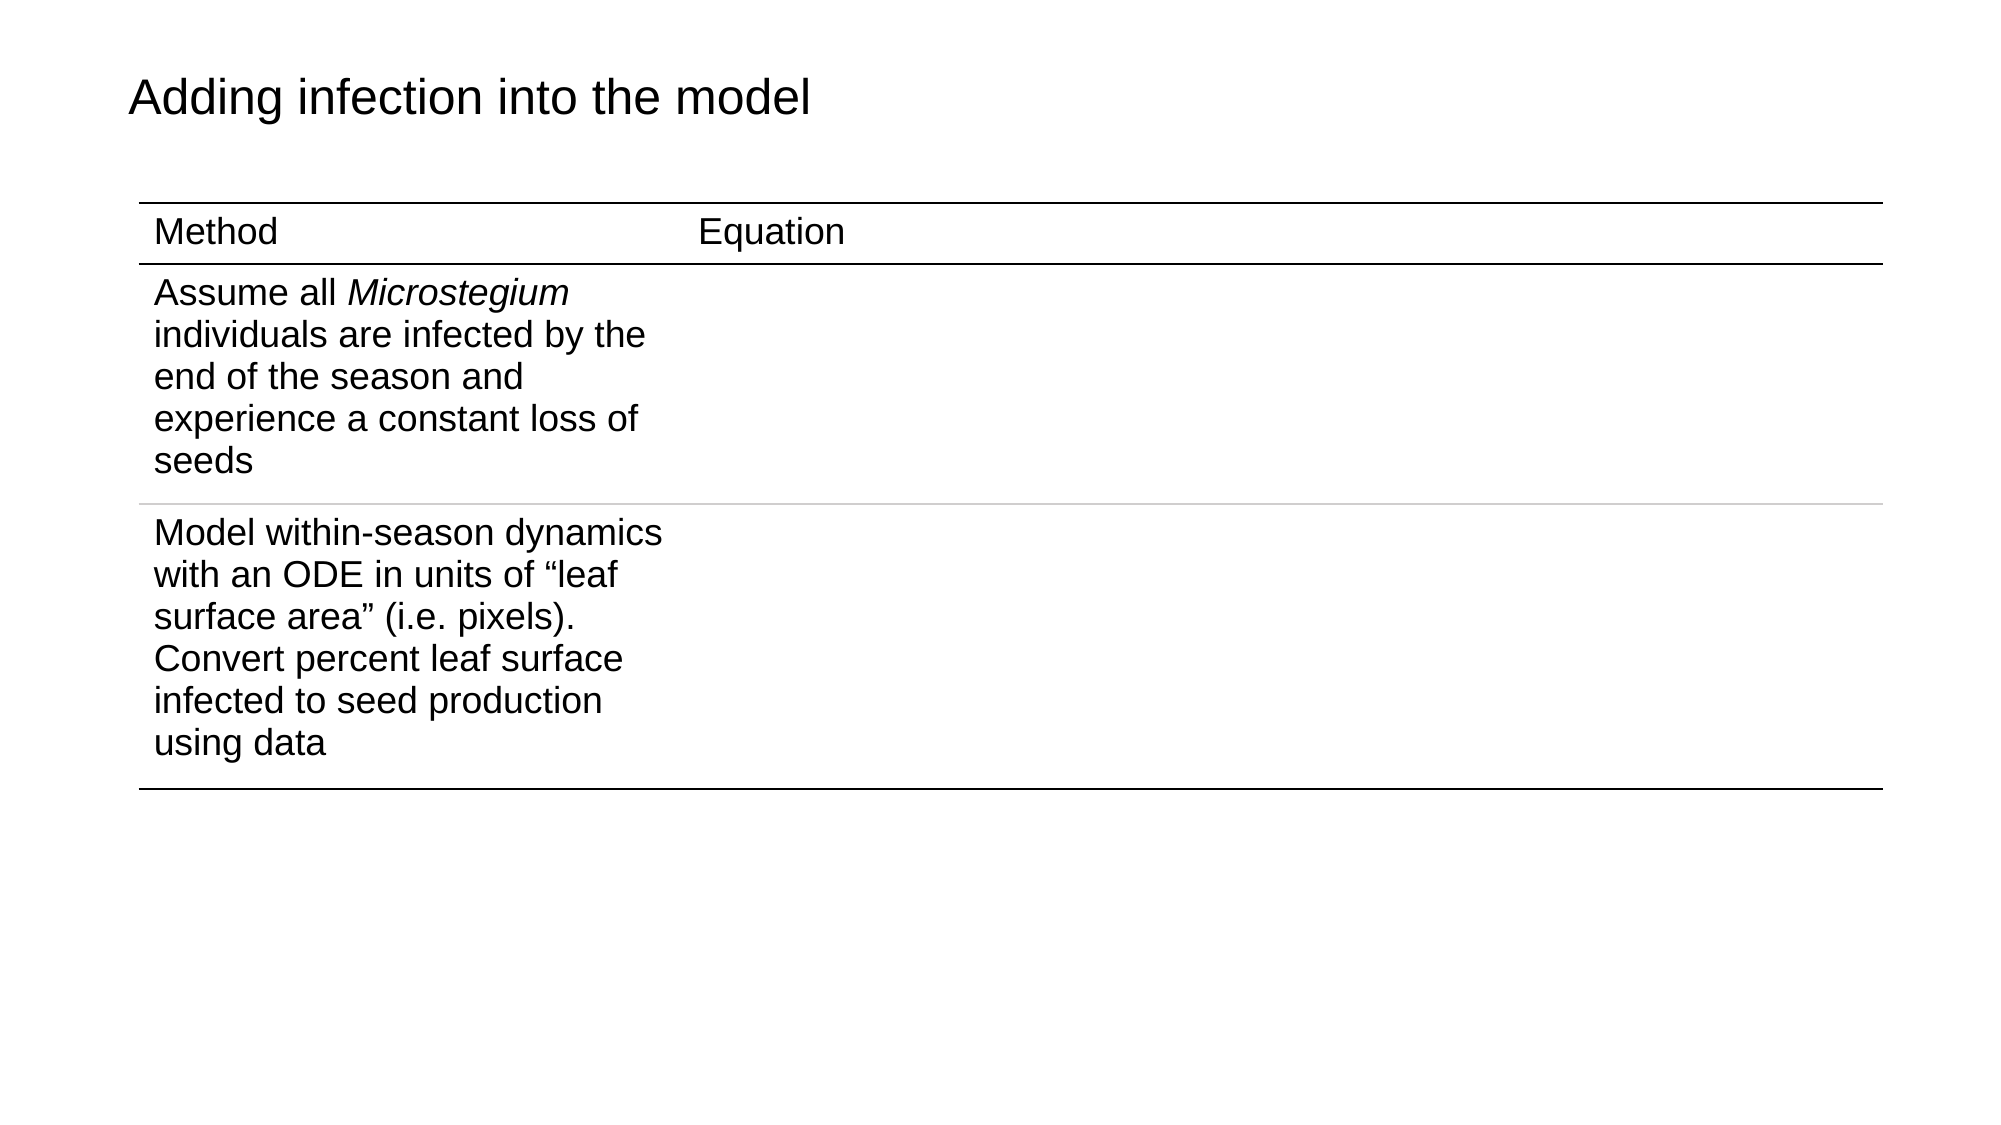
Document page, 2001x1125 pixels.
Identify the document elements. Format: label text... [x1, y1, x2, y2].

text_box Adding infection into the model [113, 56, 1269, 132]
